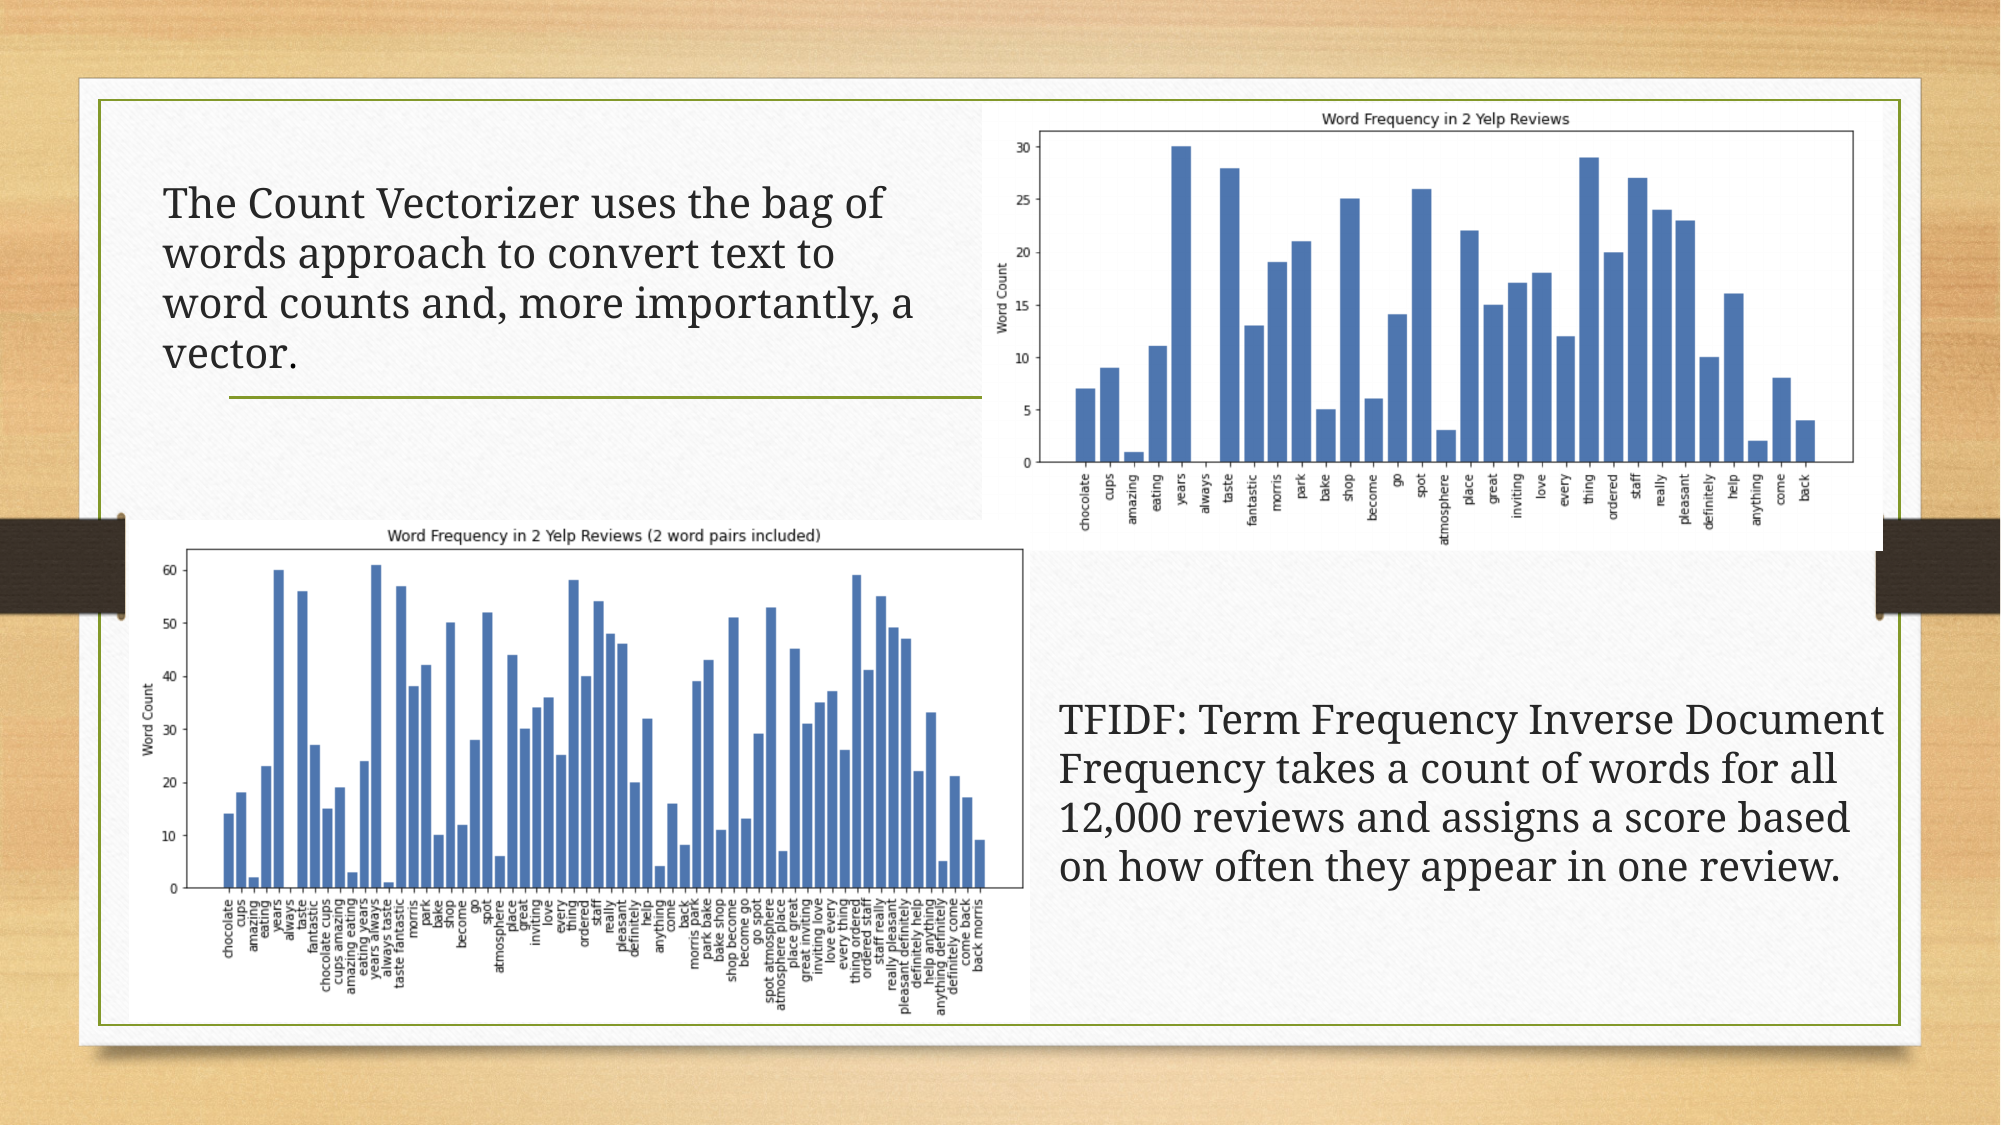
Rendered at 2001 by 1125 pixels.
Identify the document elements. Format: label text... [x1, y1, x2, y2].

picture [0, 0, 2001, 1125]
text_box The Count Vectorizer uses the bag of words approach to convert text to word counts and, more importantly, a vector. [147, 169, 964, 384]
title TFIDF: Term Frequency Inverse Document Frequency takes a count of words for all 12,000 reviews and assigns a score based on how often they appear in one review. [1043, 663, 1915, 921]
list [981, 103, 1883, 551]
